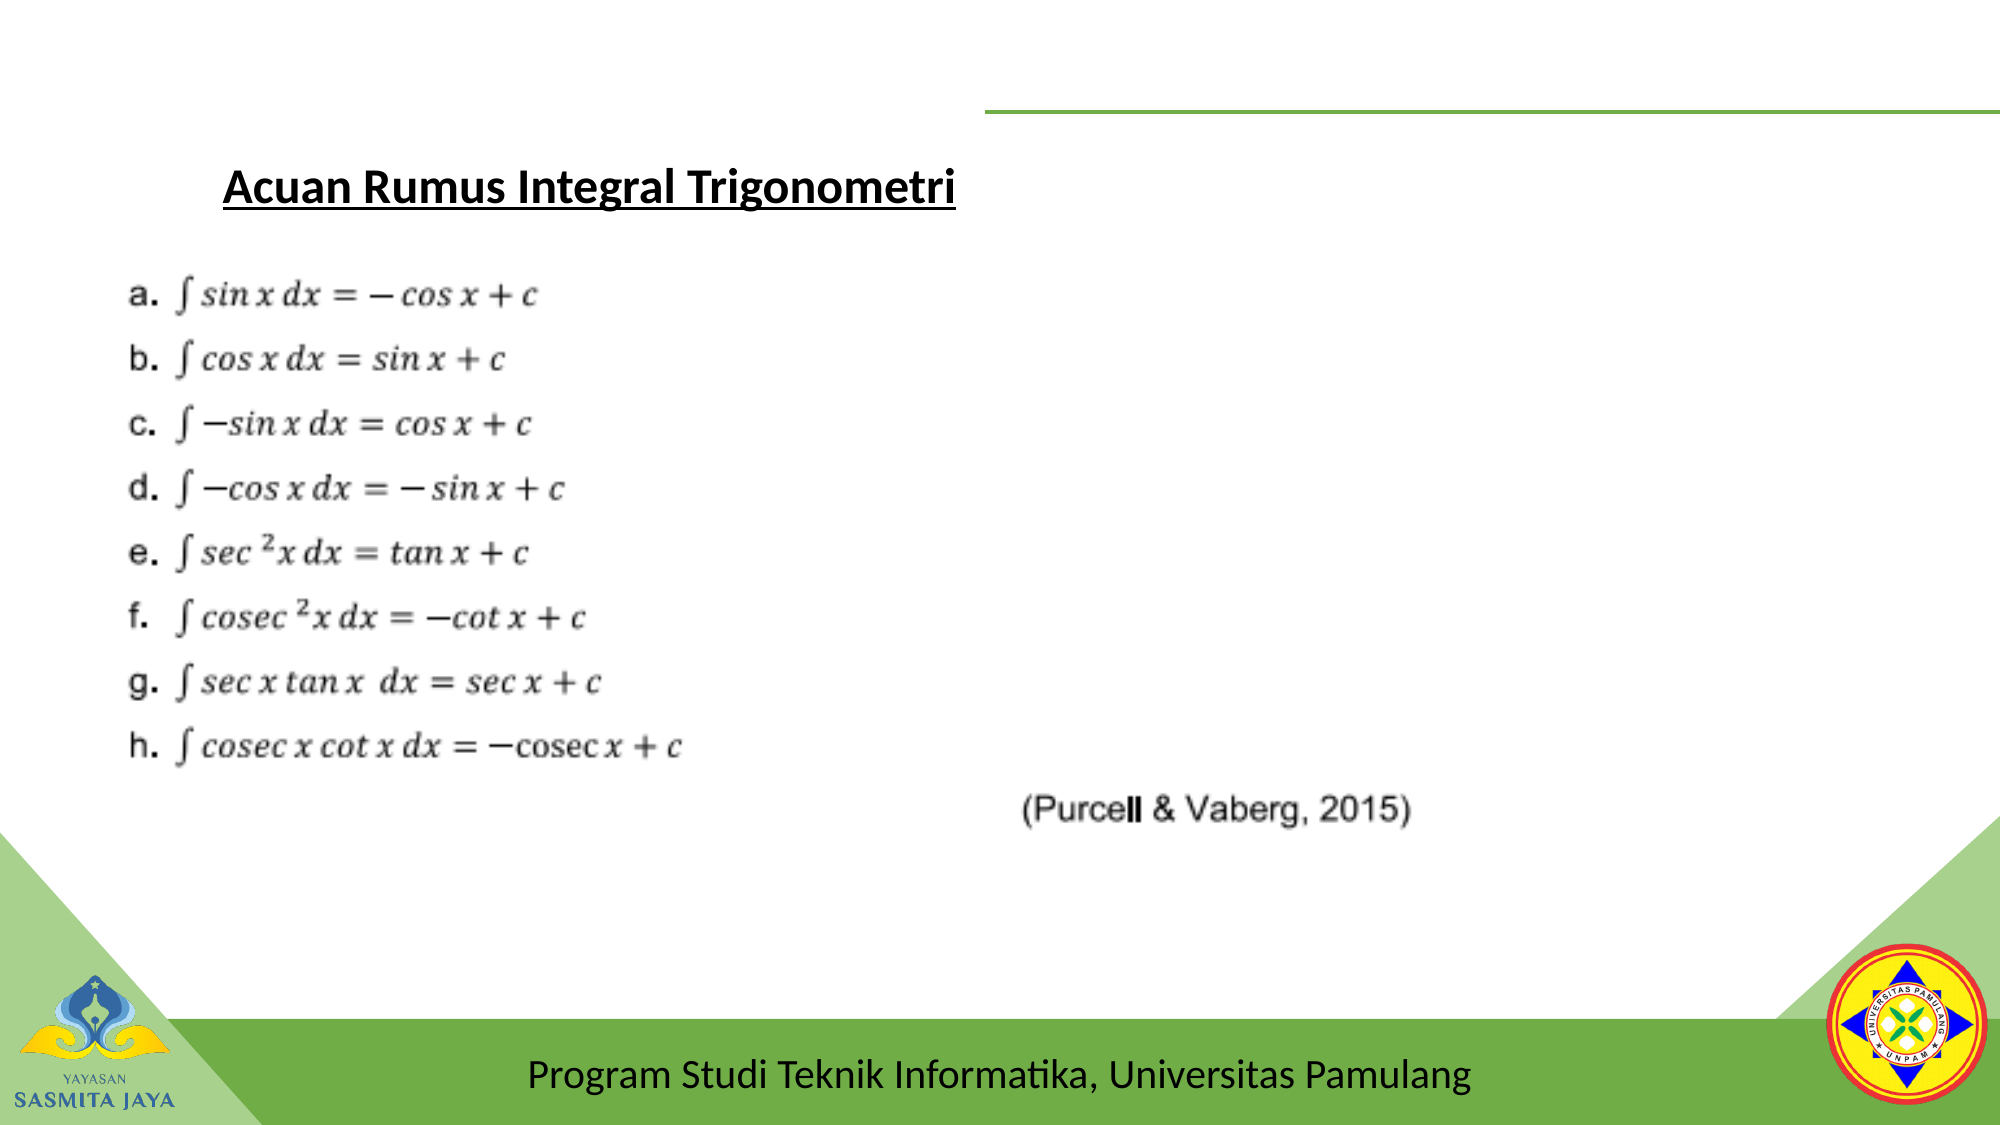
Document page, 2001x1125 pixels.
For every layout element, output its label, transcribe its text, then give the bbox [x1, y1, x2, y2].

text_box Acuan Rumus Integral Trigonometri [207, 145, 993, 221]
picture [1820, 939, 1992, 1106]
picture [106, 249, 1479, 862]
picture [0, 962, 211, 1125]
